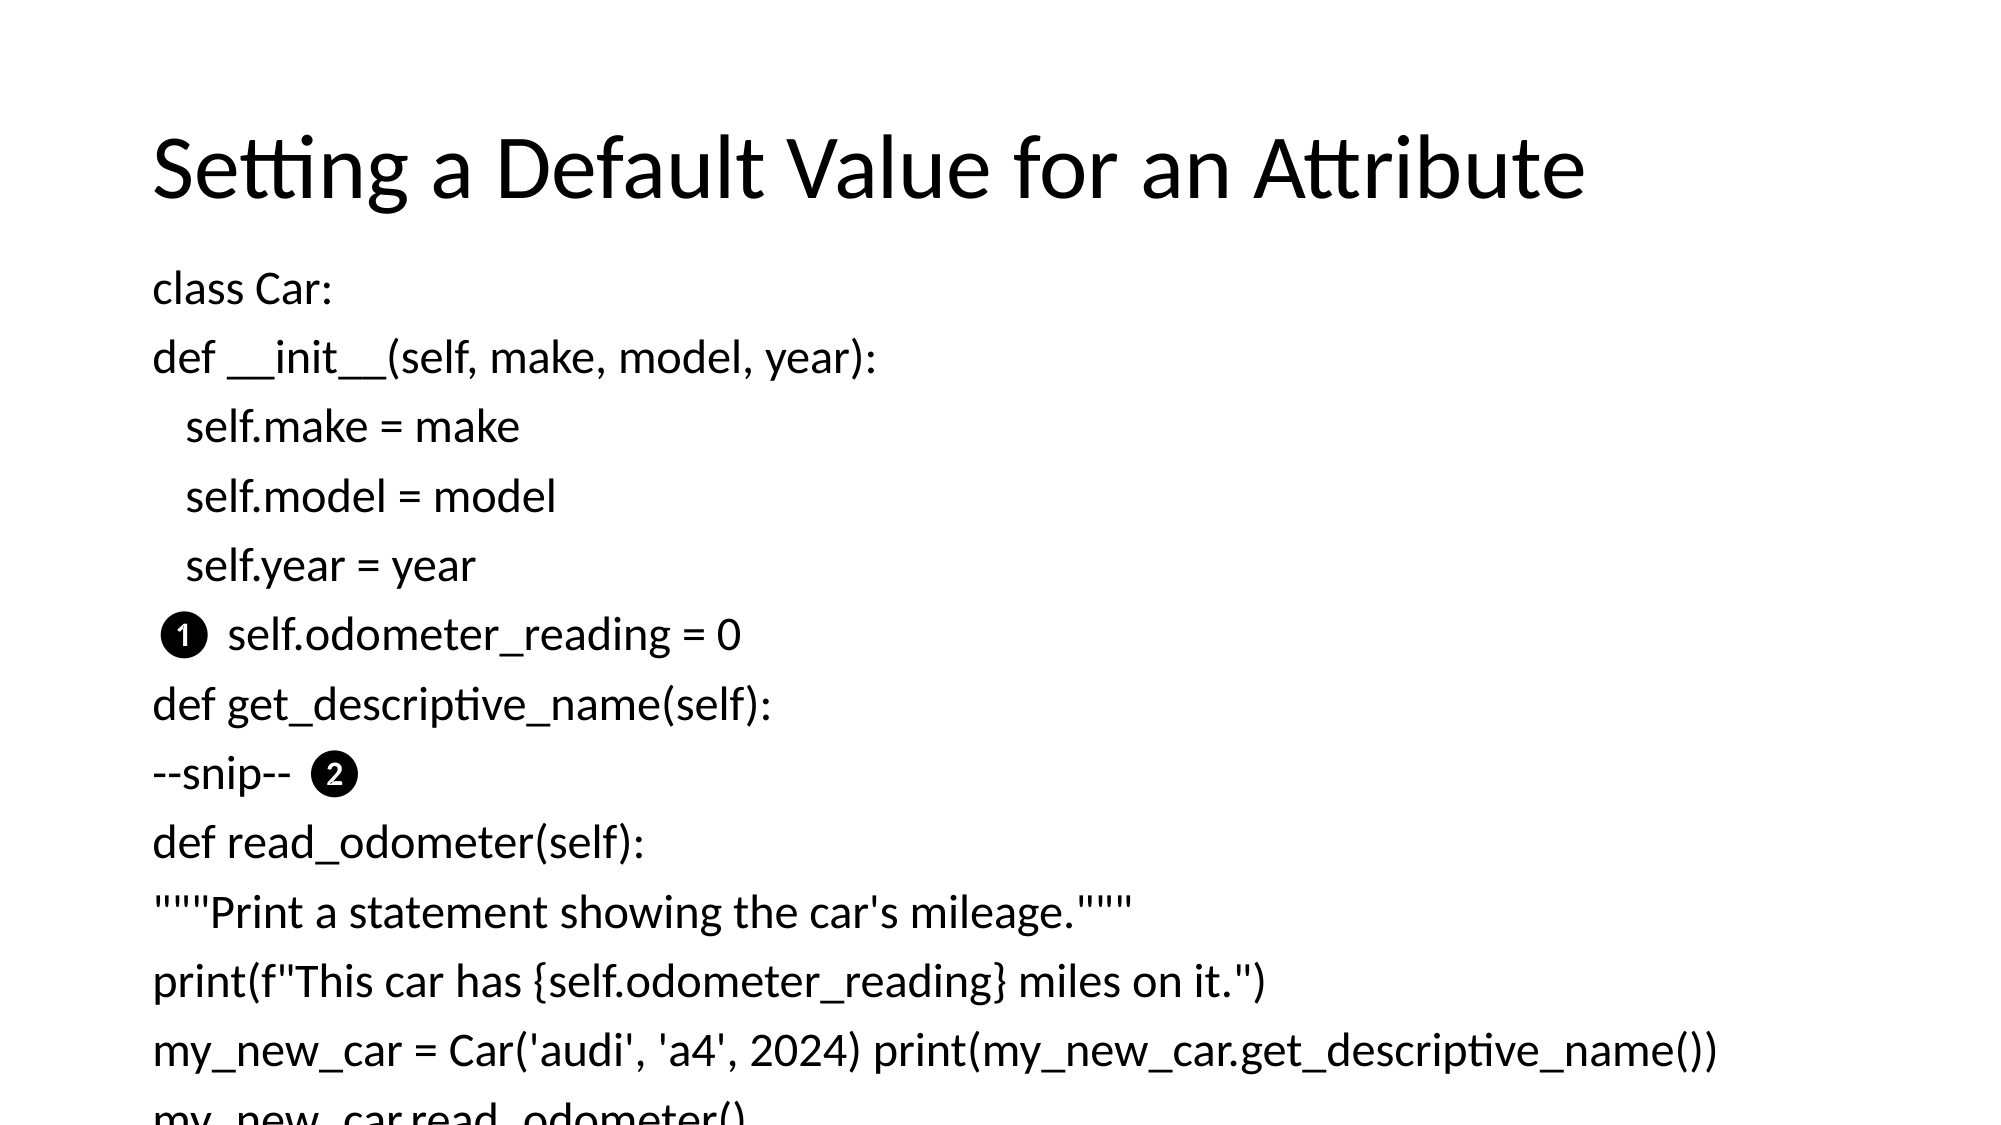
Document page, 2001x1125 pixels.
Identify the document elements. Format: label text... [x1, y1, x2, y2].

list class Car: def __init__(self, make, model, year): self.make = make self.model = model self.year = year ❶ self.odometer_reading = 0 def get_descriptive_name(self): --snip-- ❷ def read_odometer(self): """Print a statement showing the car's mileage.""" print(f"This car has {self.odometer_reading} miles on it.") my_new_car = Car('audi', 'a4', 2024) print(my_new_car.get_descriptive_name()) my_new_car.read_odometer() [137, 255, 1920, 1125]
title Setting a Default Value for an Attribute [137, 59, 1863, 255]
